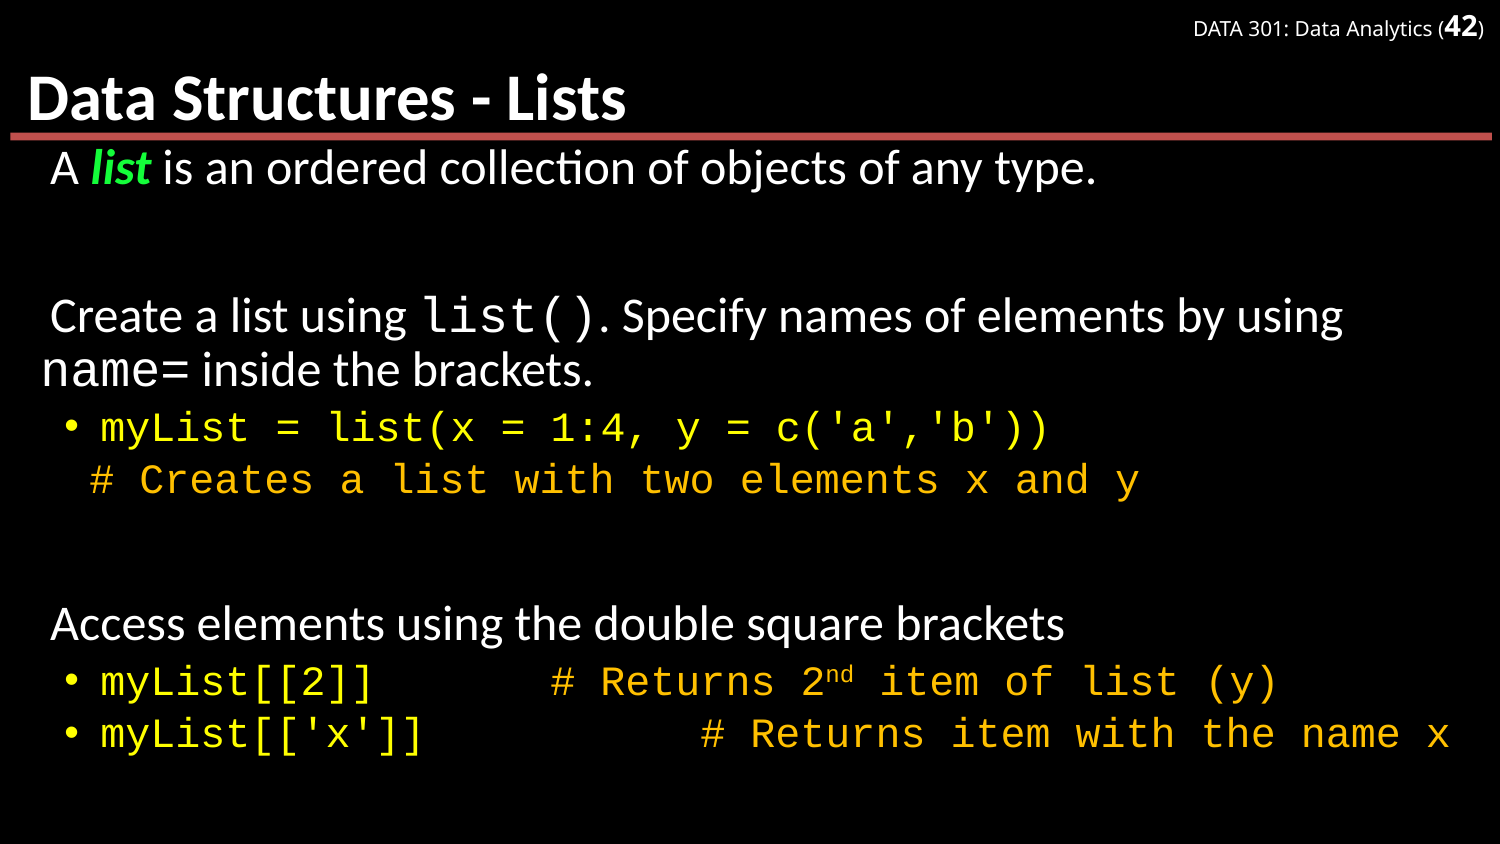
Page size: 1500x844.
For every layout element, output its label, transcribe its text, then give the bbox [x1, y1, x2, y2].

list A list is an ordered collection of objects of any type. Create a list using list(). Specify names of elements by using name= inside the brackets. myList = list(x = 1:4, y = c('a','b')) # Creates a list with two elements x and y Access elements using the double square brackets myList[[2]] # Returns 2nd item of list (y) myList[['x']] # Returns item with the name x [10, 134, 1492, 835]
title Data Structures - Lists [12, 0, 1488, 134]
